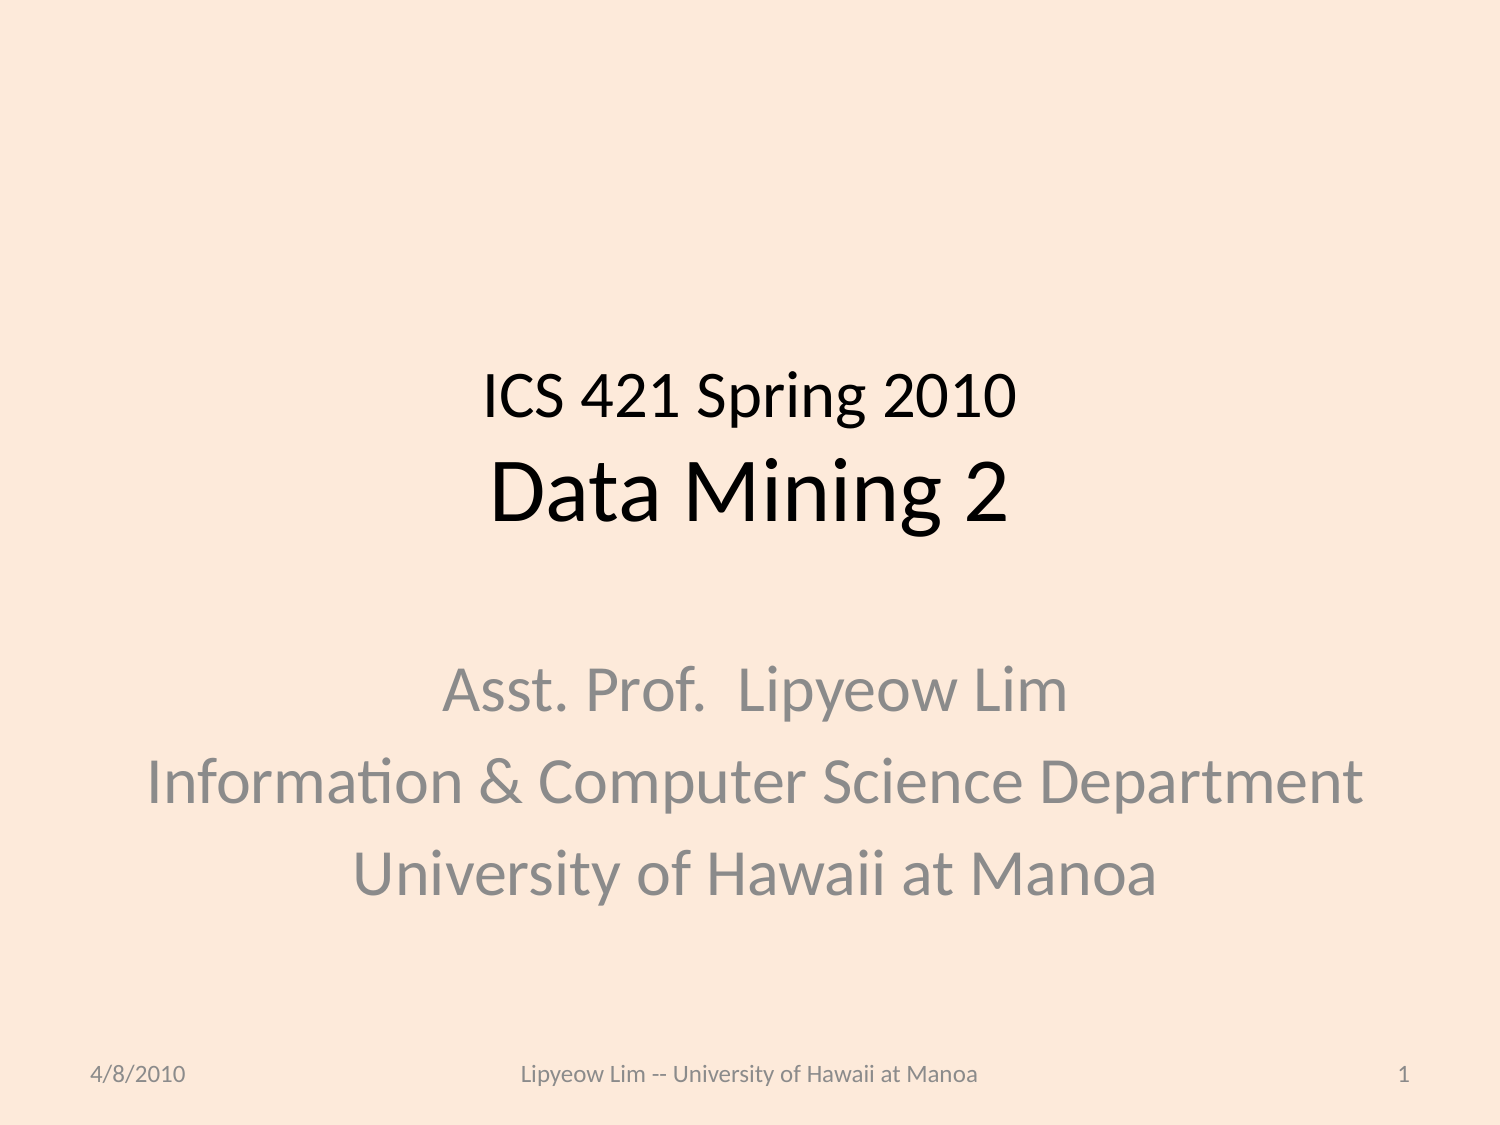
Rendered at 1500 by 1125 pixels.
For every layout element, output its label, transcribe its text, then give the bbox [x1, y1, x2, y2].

title ICS 421 Spring 2010 Data Mining 2 [112, 299, 1388, 591]
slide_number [75, 1042, 425, 1103]
subtitle Asst. Prof. Lipyeow Lim Information & Computer Science Department University of Hawaii at Manoa [124, 637, 1388, 926]
footer Lipyeow Lim -- University of Hawaii at Manoa [437, 1042, 1063, 1103]
slide_number 1 [1074, 1042, 1425, 1103]
